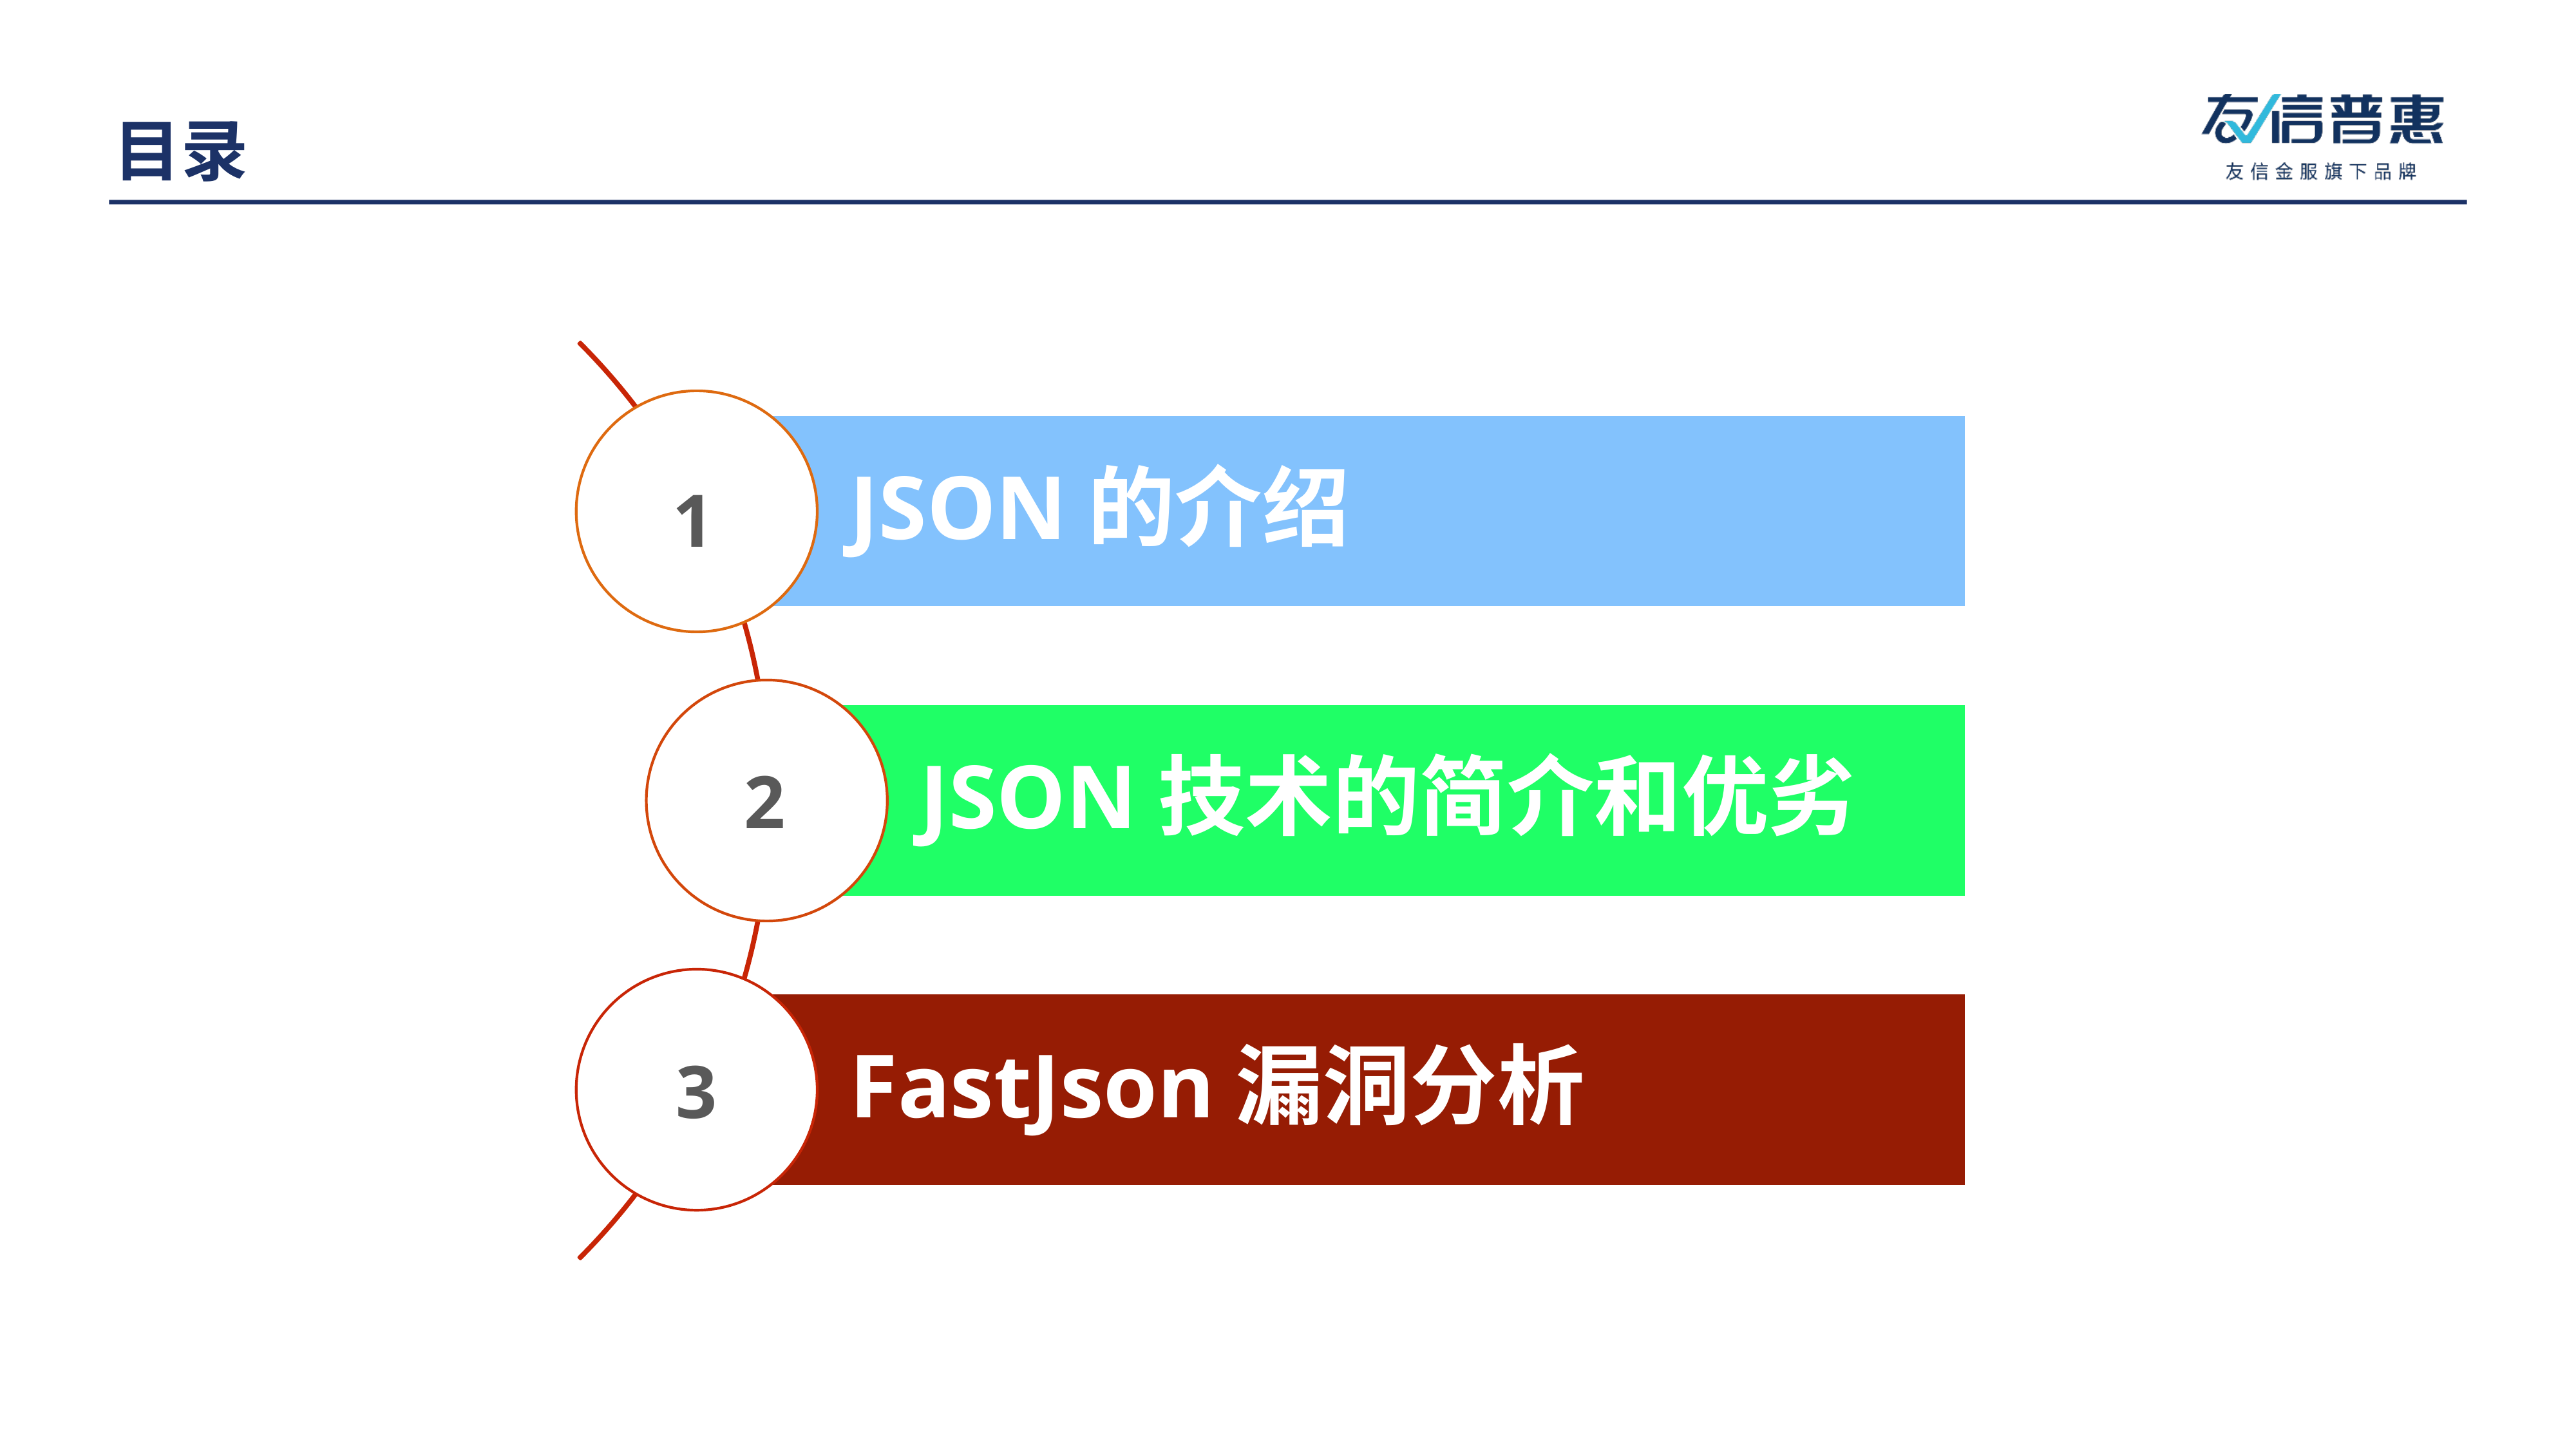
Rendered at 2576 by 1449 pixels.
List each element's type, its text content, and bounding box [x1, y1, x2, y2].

picture [2178, 94, 2467, 180]
text_box 目录 [109, 63, 835, 194]
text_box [562, 318, 1980, 1283]
